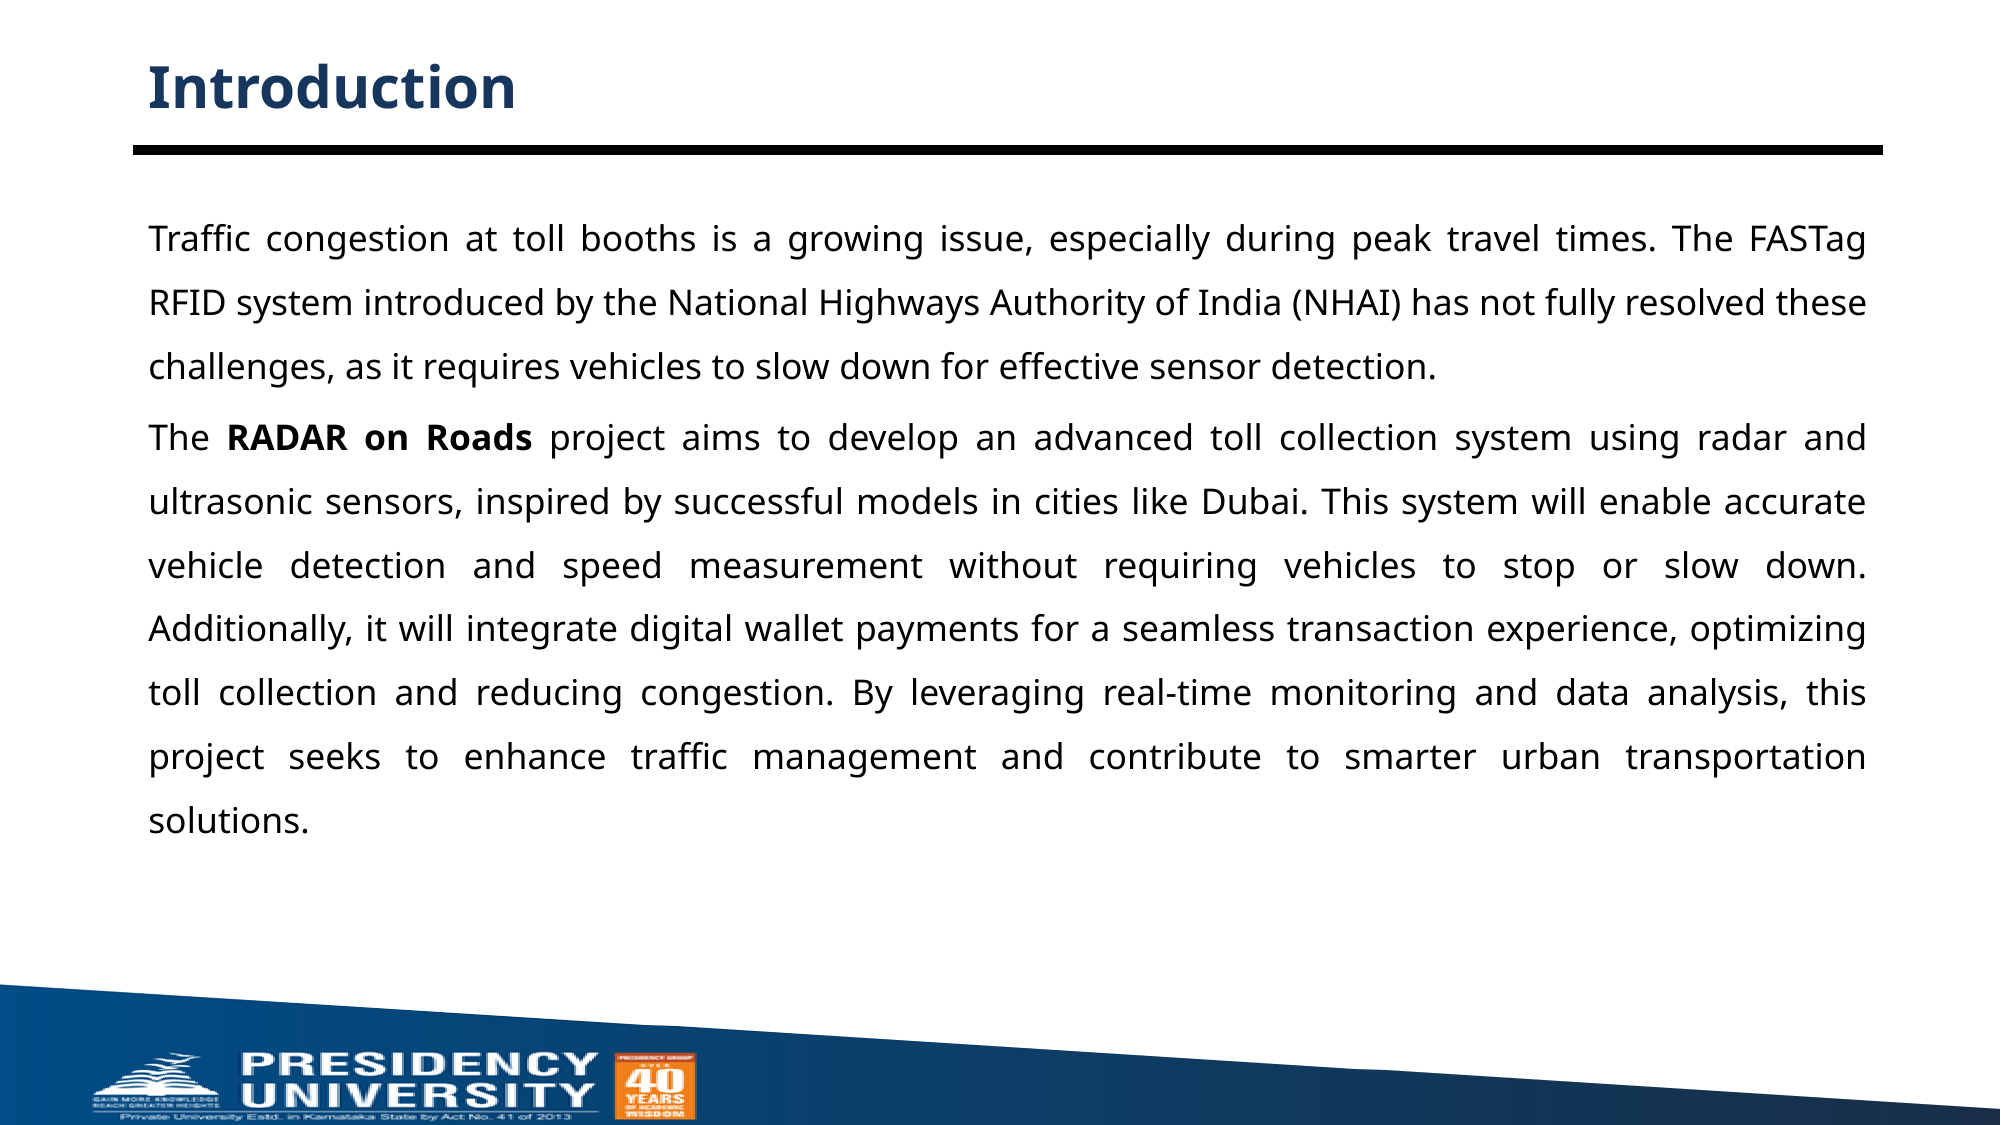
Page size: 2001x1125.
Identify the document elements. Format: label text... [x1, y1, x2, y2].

list Traffic congestion at toll booths is a growing issue, especially during peak travel times. The FASTag RFID system introduced by the National Highways Authority of India (NHAI) has not fully resolved these challenges, as it requires vehicles to slow down for effective sensor detection. The RADAR on Roads project aims to develop an advanced toll collection system using radar and ultrasonic sensors, inspired by successful models in cities like Dubai. This system will enable accurate vehicle detection and speed measurement without requiring vehicles to stop or slow down. Additionally, it will integrate digital wallet payments for a seamless transaction experience, optimizing toll collection and reducing congestion. By leveraging real-time monitoring and data analysis, this project seeks to enhance traffic management and contribute to smarter urban transportation solutions. [133, 187, 1884, 1000]
title Introduction [133, 45, 1884, 125]
picture [0, 982, 2000, 1125]
